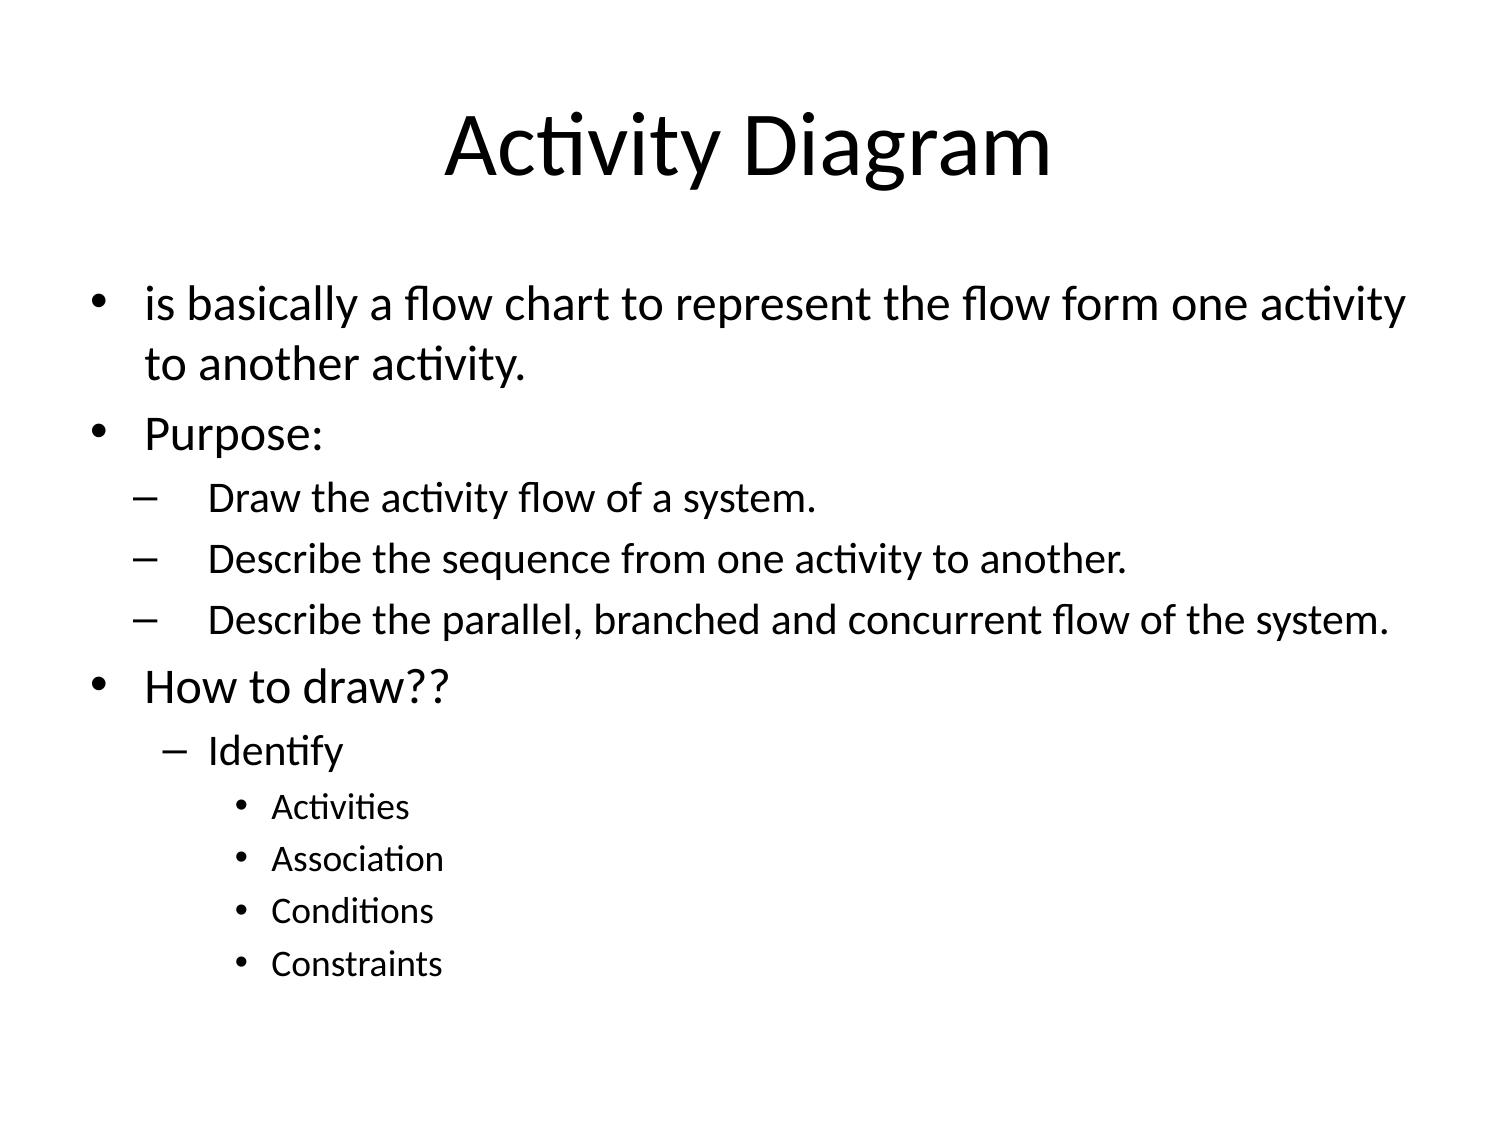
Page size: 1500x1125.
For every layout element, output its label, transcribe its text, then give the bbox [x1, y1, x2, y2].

title Activity Diagram [75, 45, 1425, 233]
list is basically a flow chart to represent the flow form one activity to another activity. Purpose: Draw the activity flow of a system. Describe the sequence from one activity to another. Describe the parallel, branched and concurrent flow of the system. How to draw?? Identify Activities Association Conditions Constraints [75, 262, 1425, 1005]
